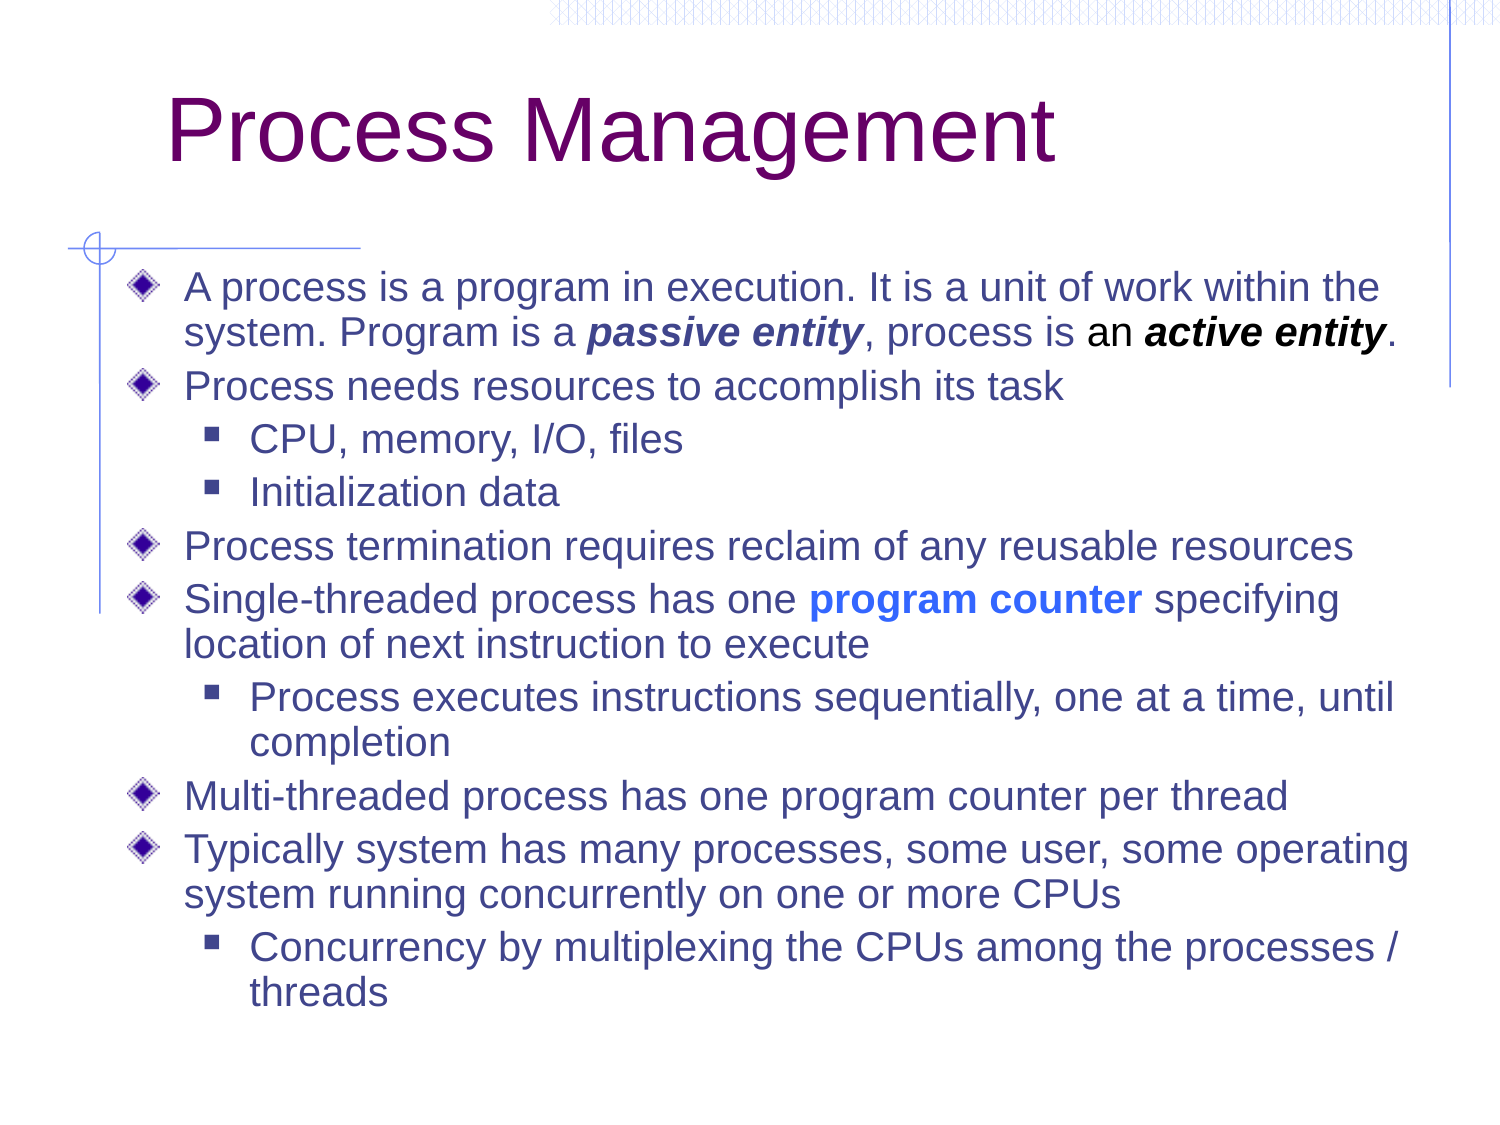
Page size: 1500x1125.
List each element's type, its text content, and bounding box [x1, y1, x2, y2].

picture [127, 777, 160, 811]
title Process Management [149, 92, 1397, 188]
list A process is a program in execution. It is a unit of work within the system. Program is a passive entity, process is an active entity. Process needs resources to accomplish its task CPU, memory, I/O, files Initialization data Process termination requires reclaim of any reusable resources Single-threaded process has one program counter specifying location of next instruction to execute Process executes instructions sequentially, one at a time, until completion Multi-threaded process has one program counter per thread Typically system has many processes, some user, some operating system running concurrently on one or more CPUs Concurrency by multiplexing the CPUs among the processes / threads [112, 199, 1430, 1038]
picture [127, 368, 160, 401]
picture [127, 831, 160, 864]
picture [127, 269, 160, 302]
picture [127, 528, 160, 561]
picture [127, 581, 160, 614]
